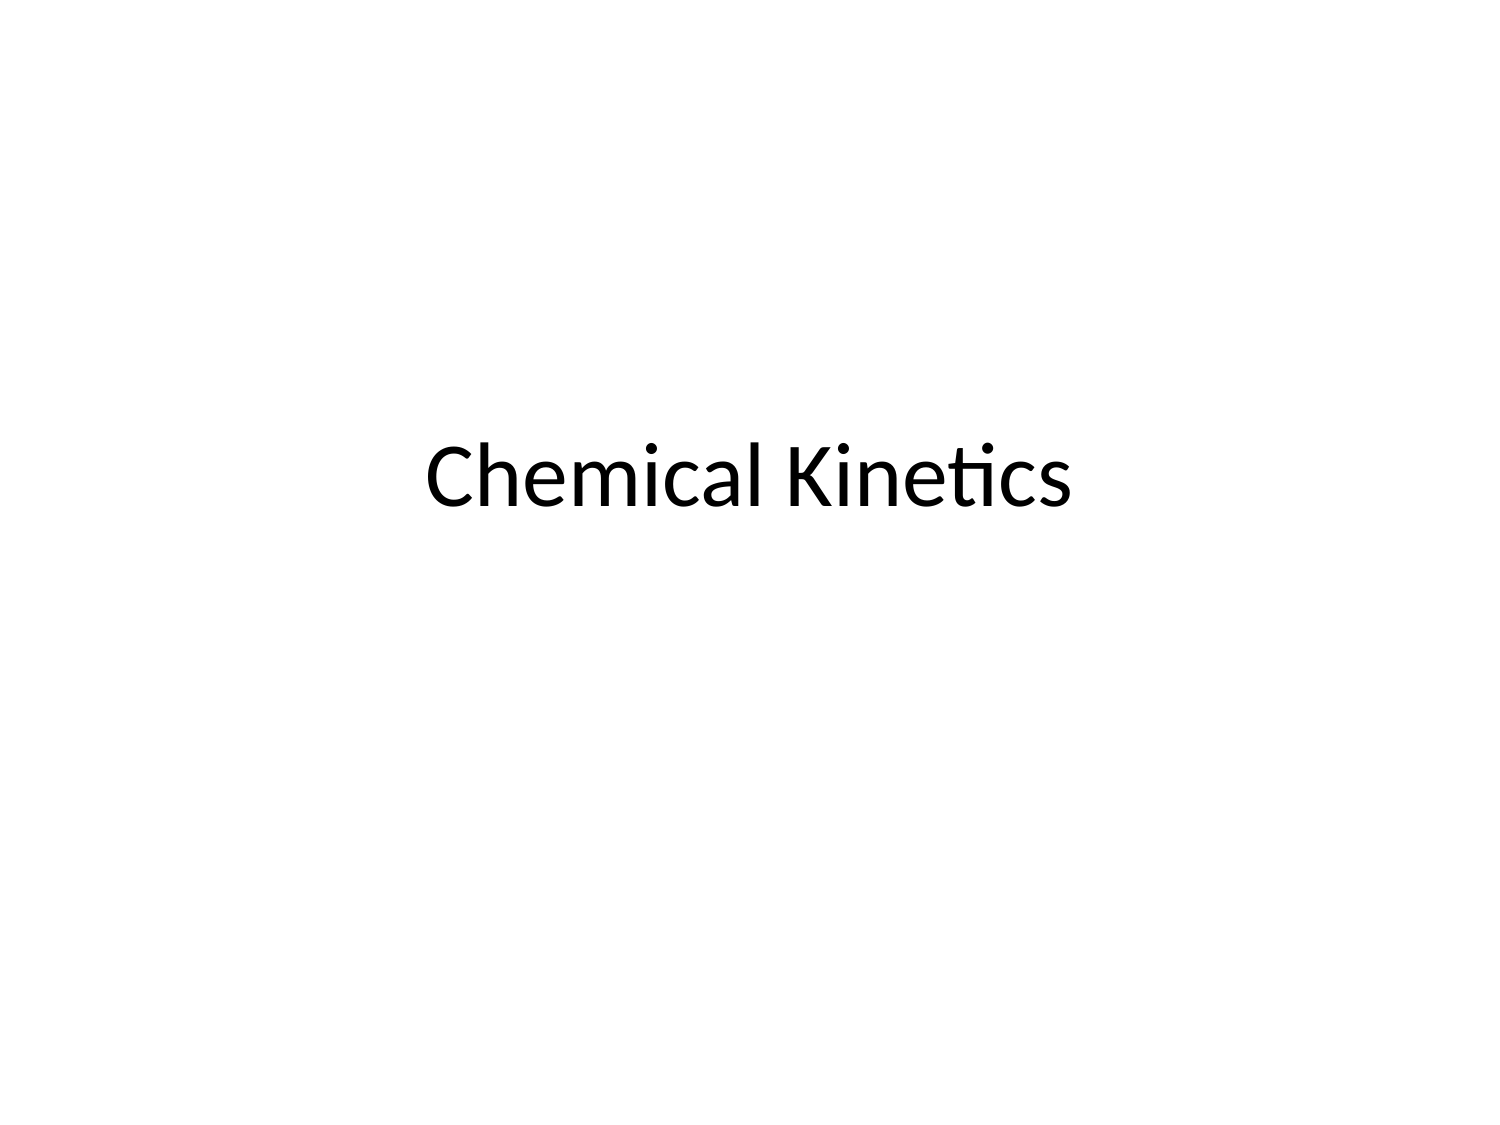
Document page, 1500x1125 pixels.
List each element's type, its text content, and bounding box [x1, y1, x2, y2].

title Chemical Kinetics [112, 349, 1388, 591]
